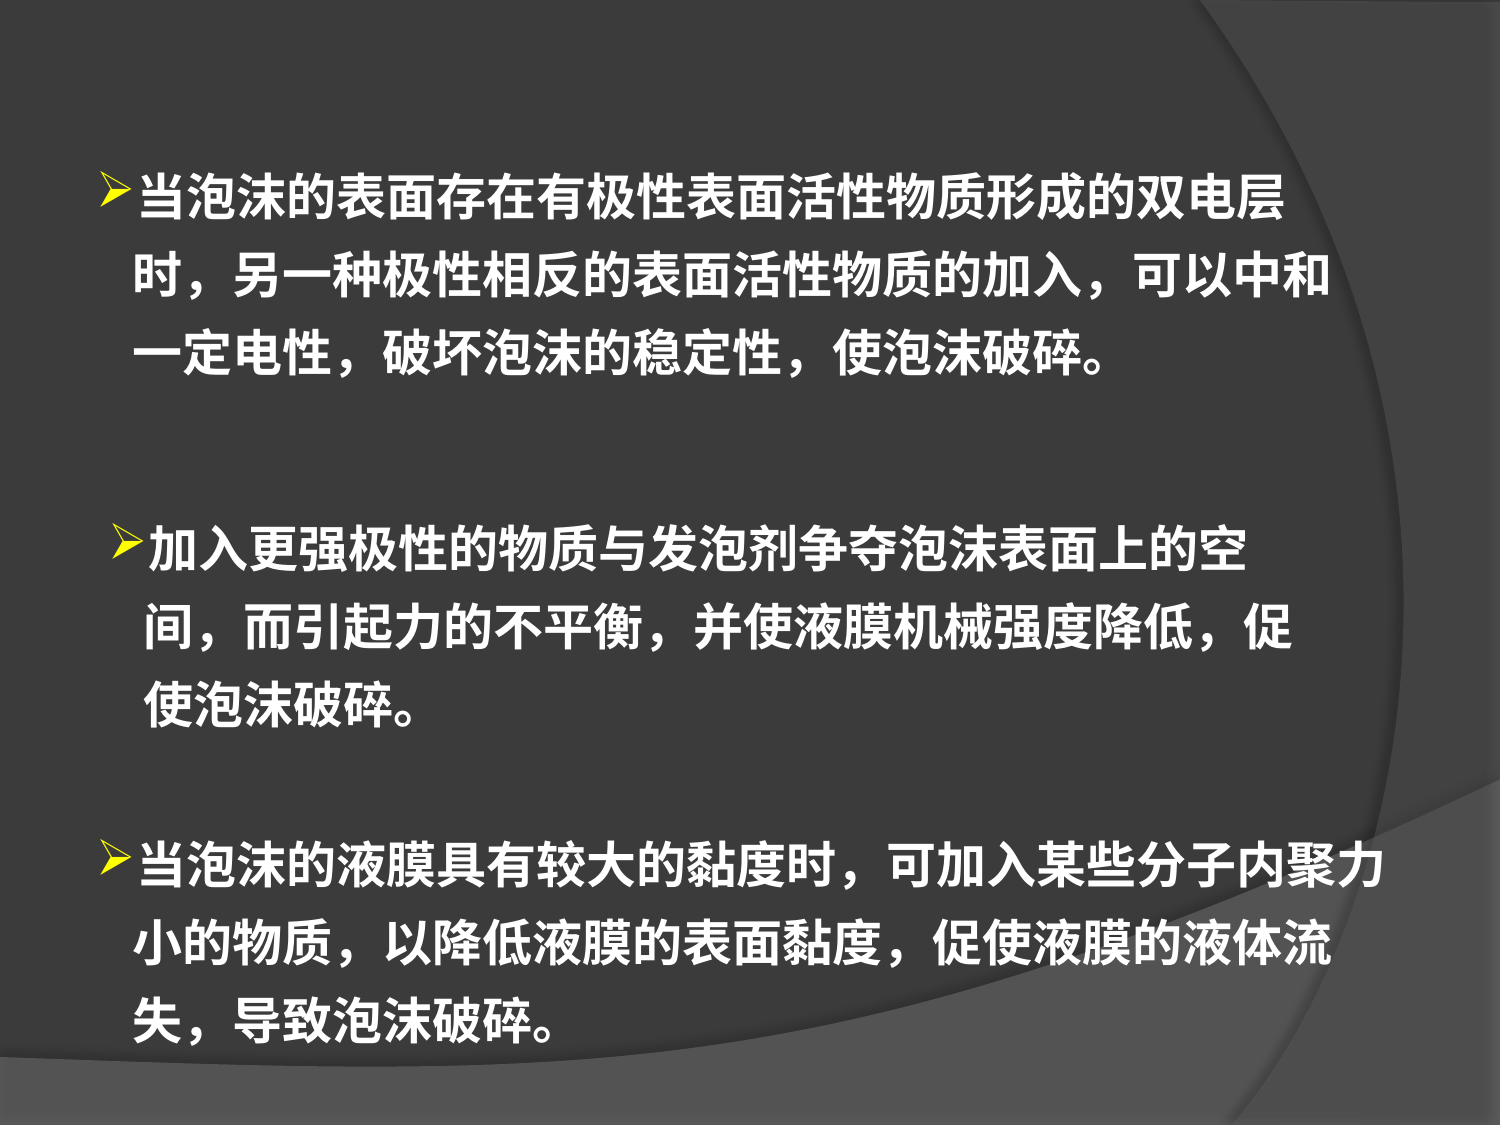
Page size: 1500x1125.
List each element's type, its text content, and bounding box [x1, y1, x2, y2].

text_box 当泡沫的表面存在有极性表面活性物质形成的双电层时，另一种极性相反的表面活性物质的加入，可以中和一定电性，破坏泡沫的稳定性，使泡沫破碎。 [81, 140, 1369, 390]
text_box 当泡沫的液膜具有较大的黏度时，可加入某些分子内聚力小的物质，以降低液膜的表面黏度，促使液膜的液体流失，导致泡沫破碎。 [81, 808, 1417, 1058]
text_box 加入更强极性的物质与发泡剂争夺泡沫表面上的空间，而引起力的不平衡，并使液膜机械强度降低，促使泡沫破碎。 [93, 492, 1346, 741]
